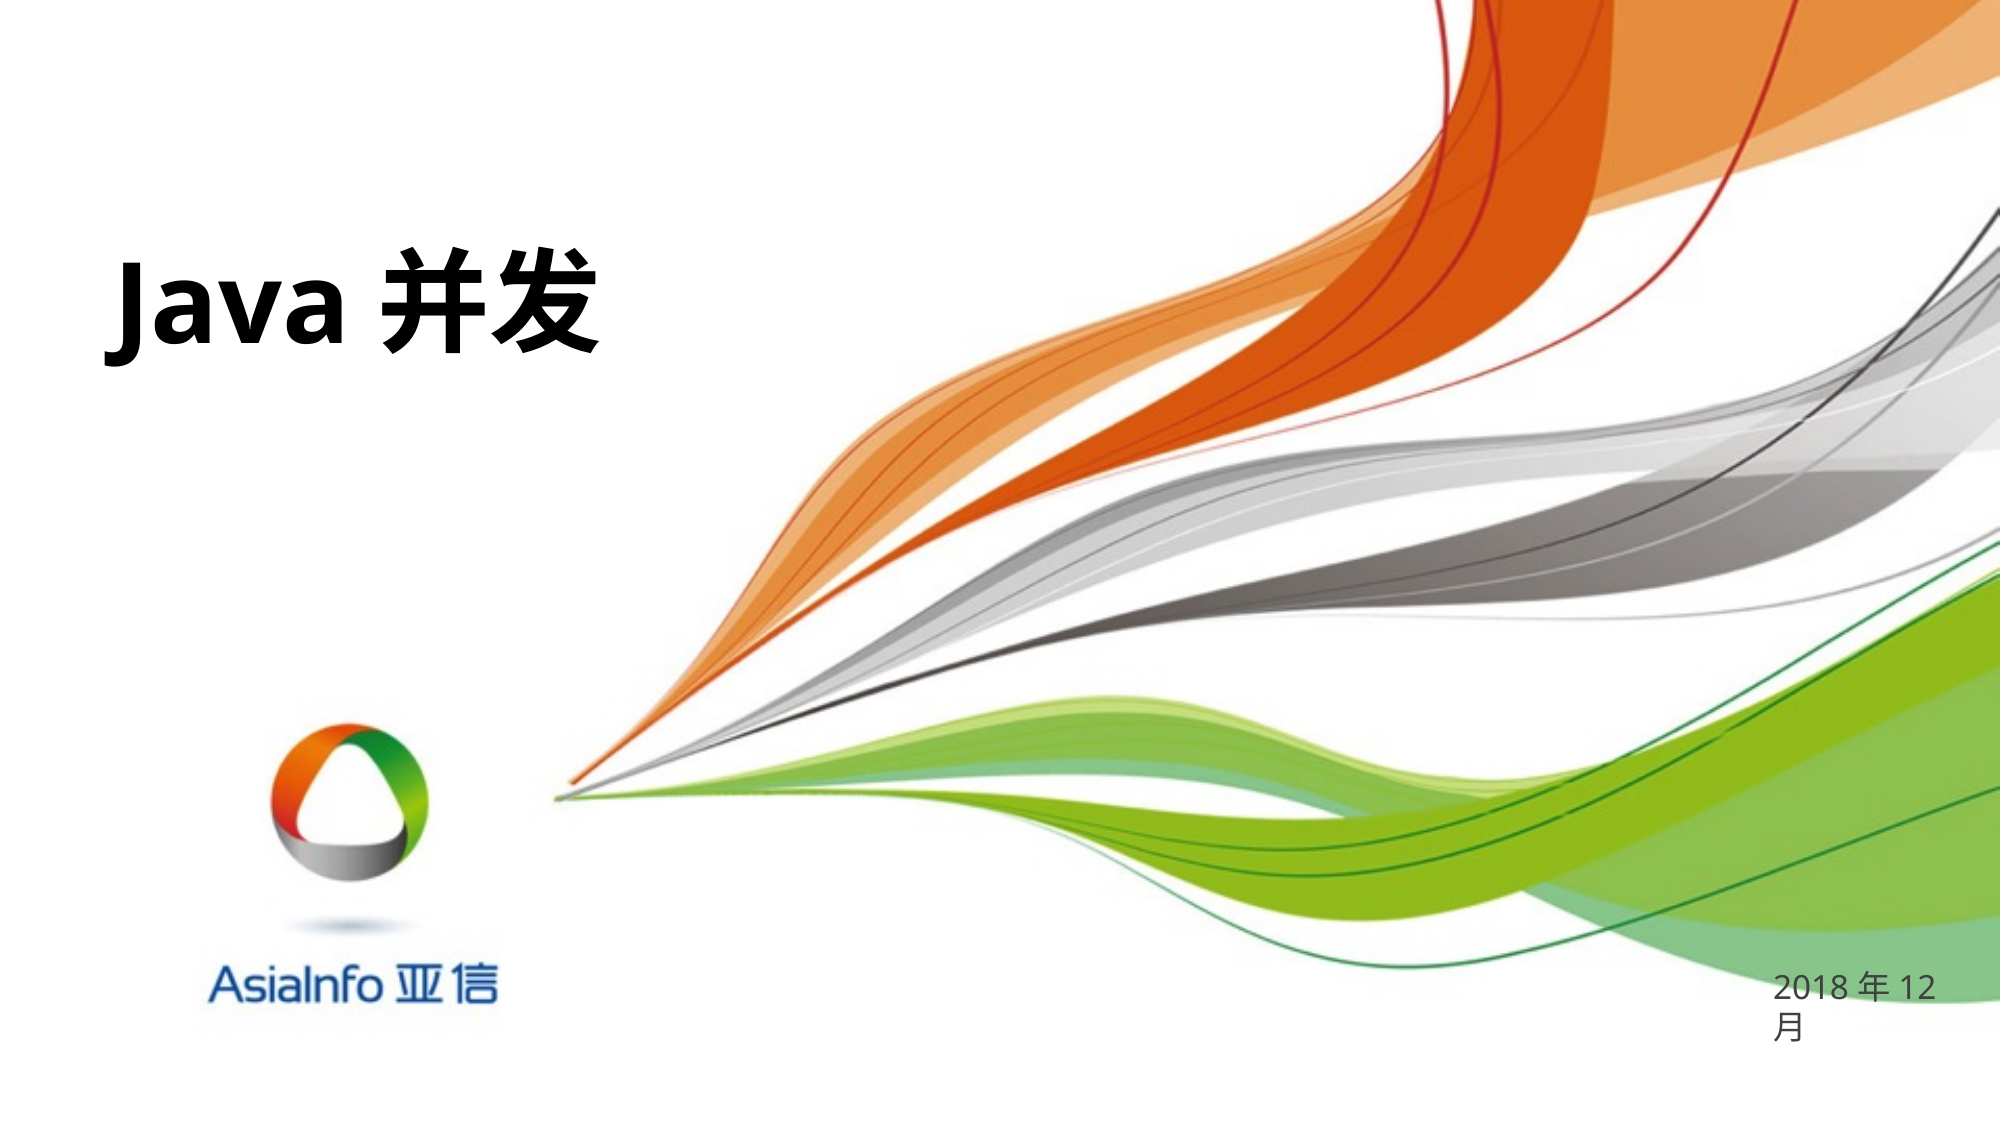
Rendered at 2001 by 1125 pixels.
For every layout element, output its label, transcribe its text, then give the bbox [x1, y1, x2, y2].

picture [0, 0, 2000, 1125]
list 2018年12月 [1758, 911, 1969, 1101]
text_box Java并发 [93, 212, 1694, 386]
